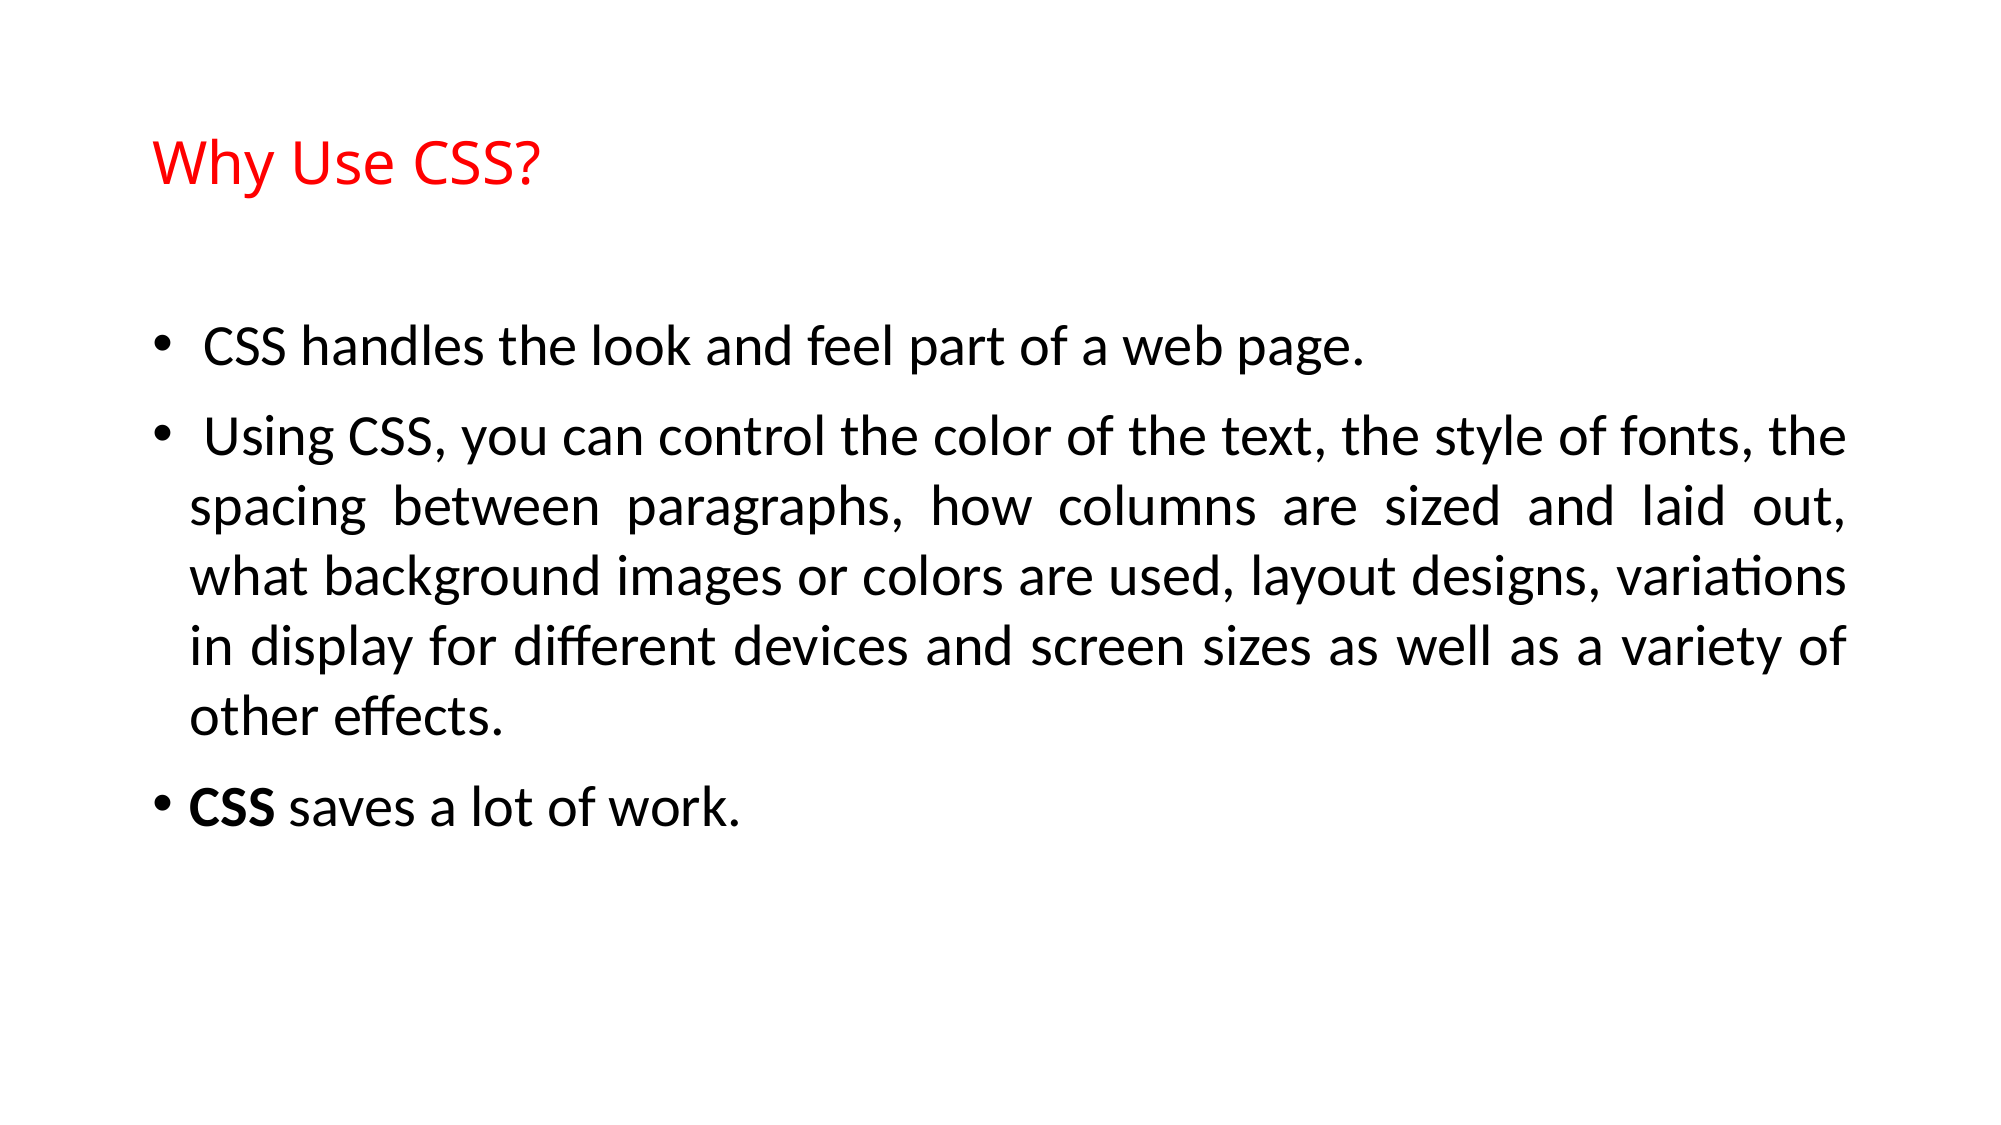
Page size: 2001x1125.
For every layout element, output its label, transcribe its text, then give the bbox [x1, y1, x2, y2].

list CSS handles the look and feel part of a web page. Using CSS, you can control the color of the text, the style of fonts, the spacing between paragraphs, how columns are sized and laid out, what background images or colors are used, layout designs, variations in display for different devices and screen sizes as well as a variety of other effects. CSS saves a lot of work. [137, 299, 1863, 1014]
title Why Use CSS? [137, 59, 1863, 278]
